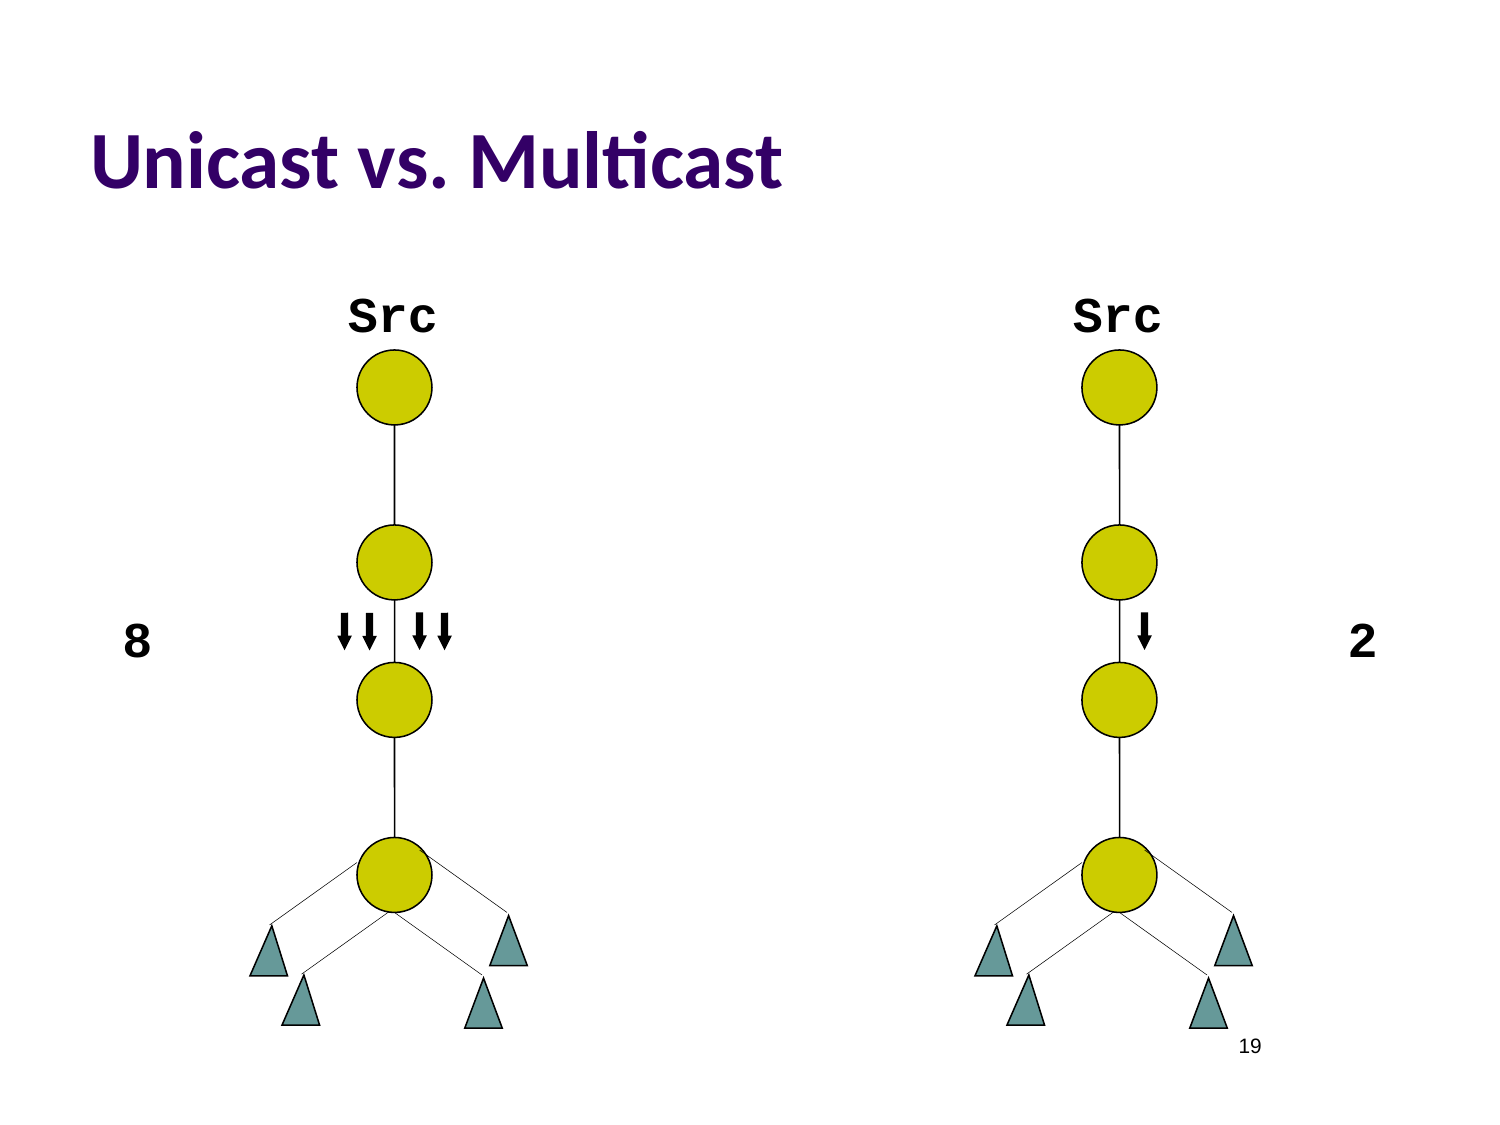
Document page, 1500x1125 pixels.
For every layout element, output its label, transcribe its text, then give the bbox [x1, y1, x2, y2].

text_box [974, 684, 1253, 1029]
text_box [974, 274, 1253, 598]
slide_number 19 [1074, 1024, 1426, 1101]
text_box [249, 684, 528, 1029]
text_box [249, 274, 528, 598]
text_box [109, 599, 1391, 676]
title Unicast vs. Multicast [75, 20, 1425, 213]
